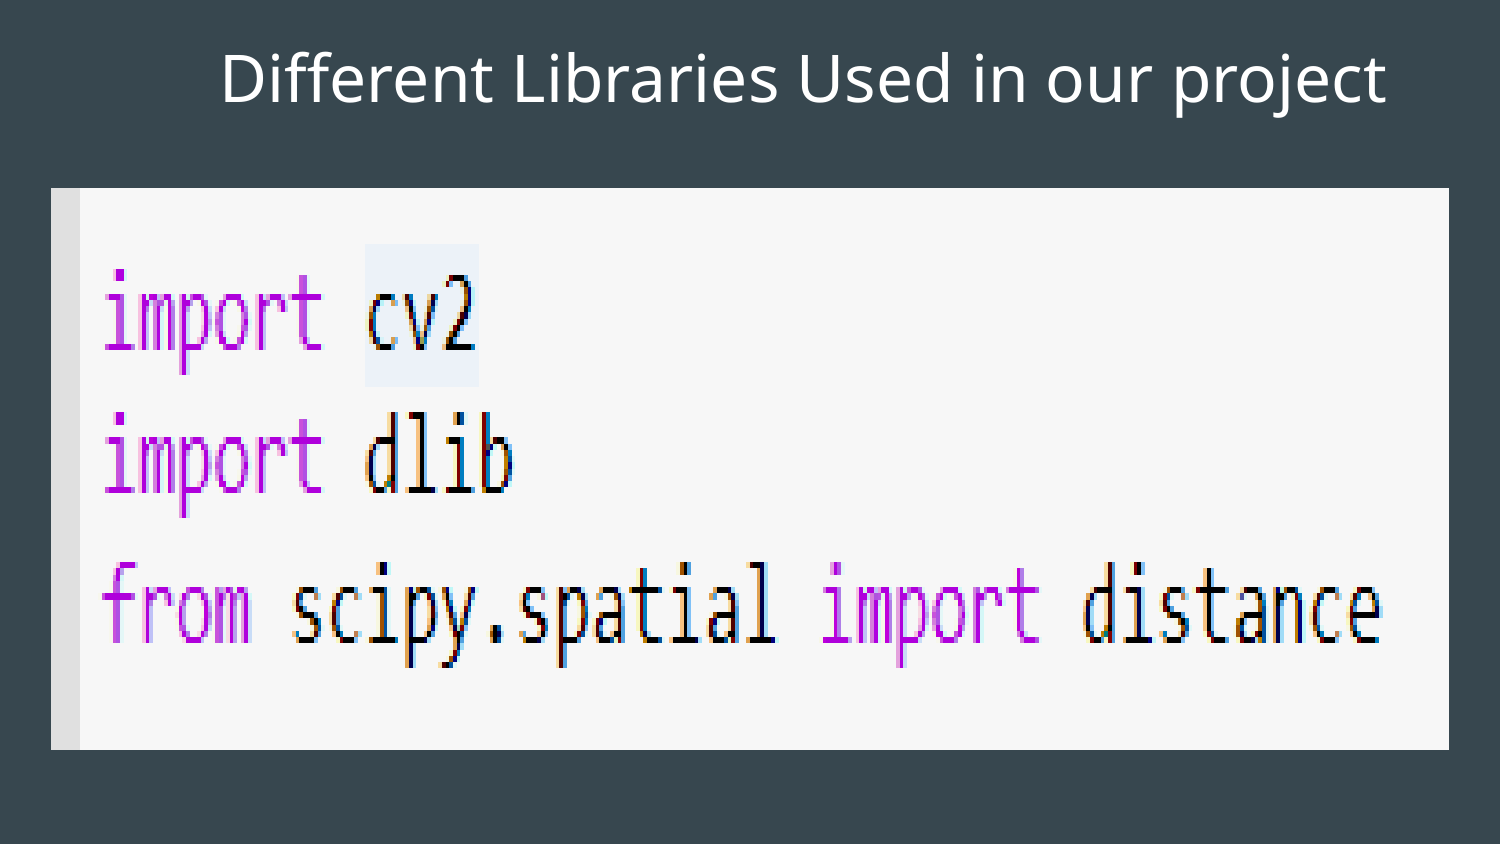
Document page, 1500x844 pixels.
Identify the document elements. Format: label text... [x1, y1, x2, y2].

picture [50, 188, 1450, 750]
title Different Libraries Used in our project [39, 21, 1438, 153]
